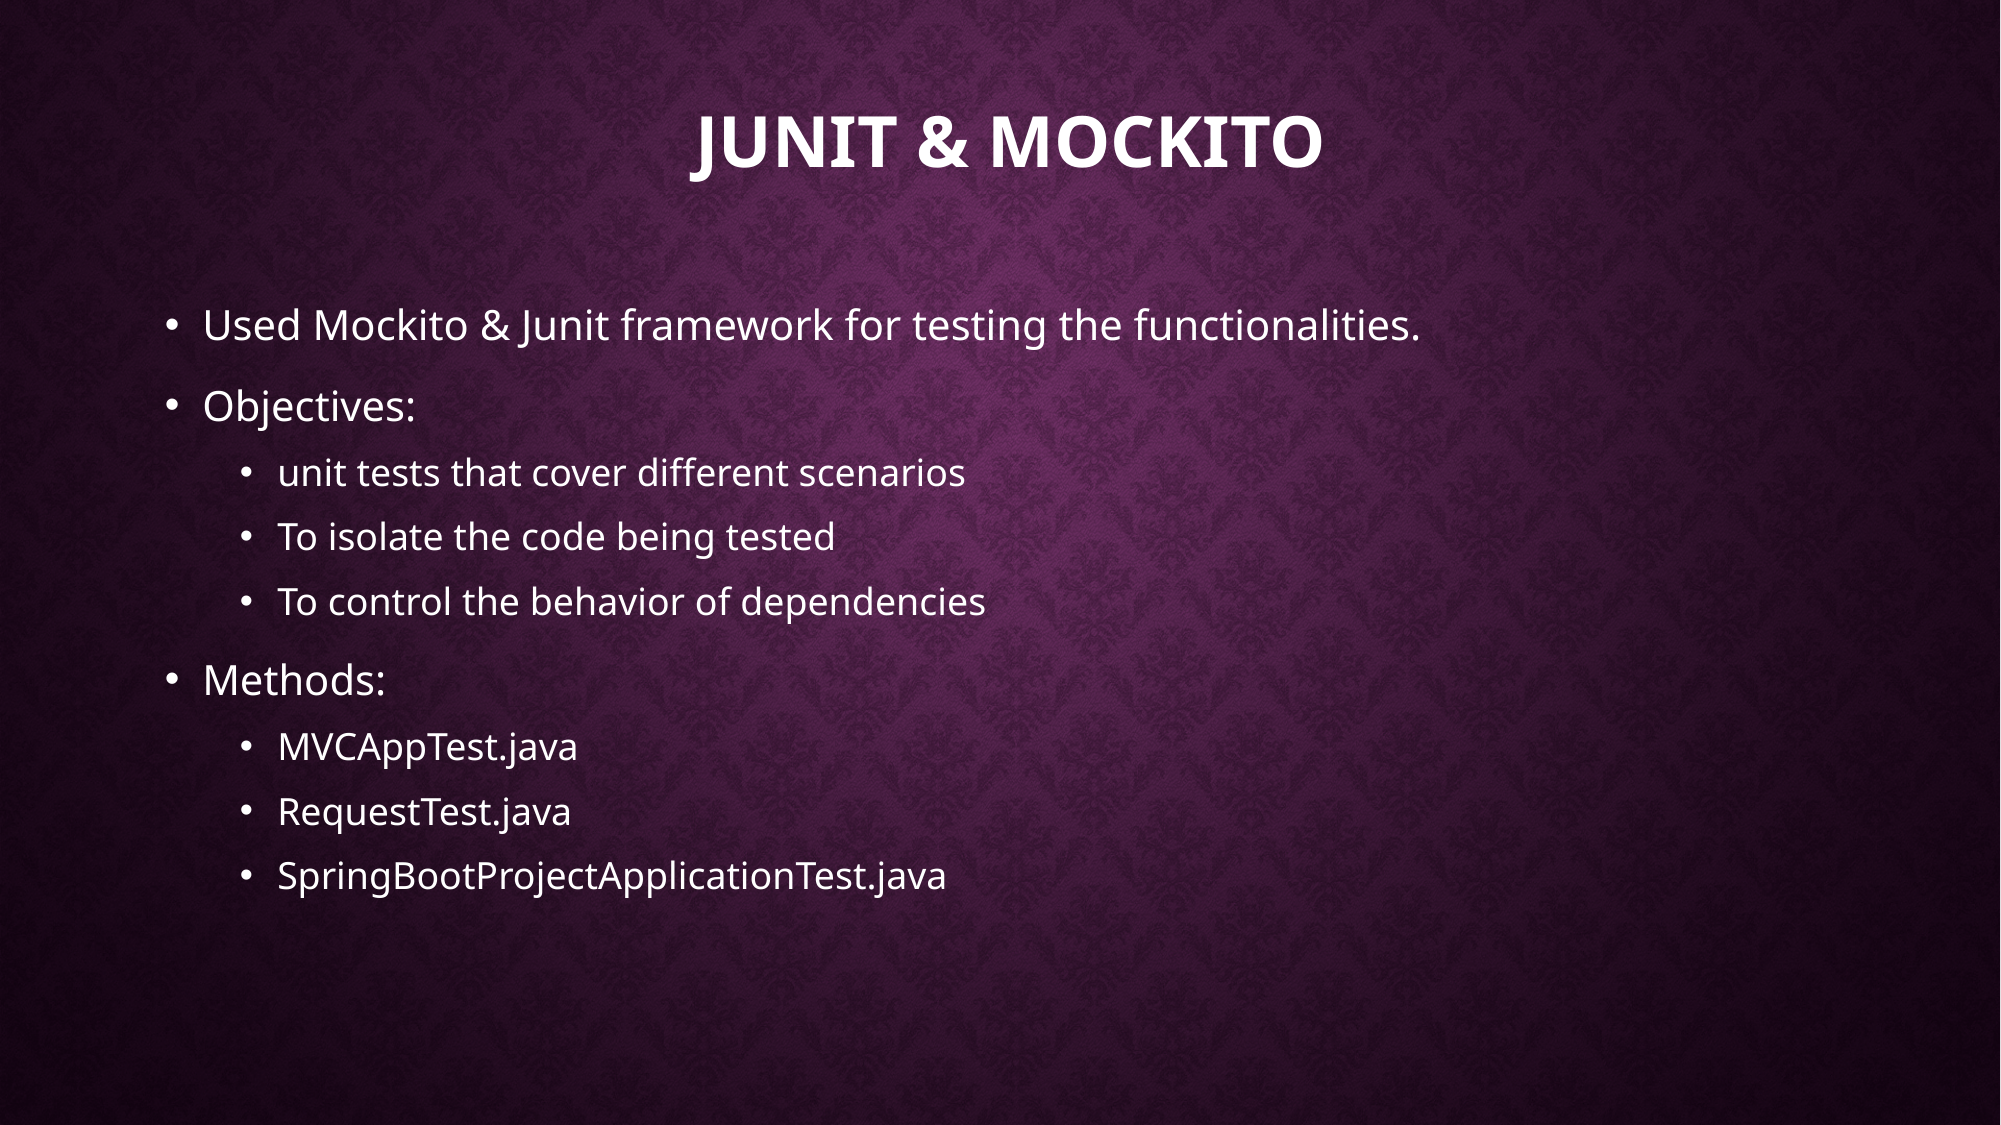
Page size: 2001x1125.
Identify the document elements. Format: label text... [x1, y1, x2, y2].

title Junit & Mockito [161, 35, 1861, 253]
list Used Mockito & Junit framework for testing the functionalities. Objectives: unit tests that cover different scenarios To isolate the code being tested To control the behavior of dependencies Methods: MVCAppTest.java RequestTest.java SpringBootProjectApplicationTest.java [149, 210, 1849, 955]
